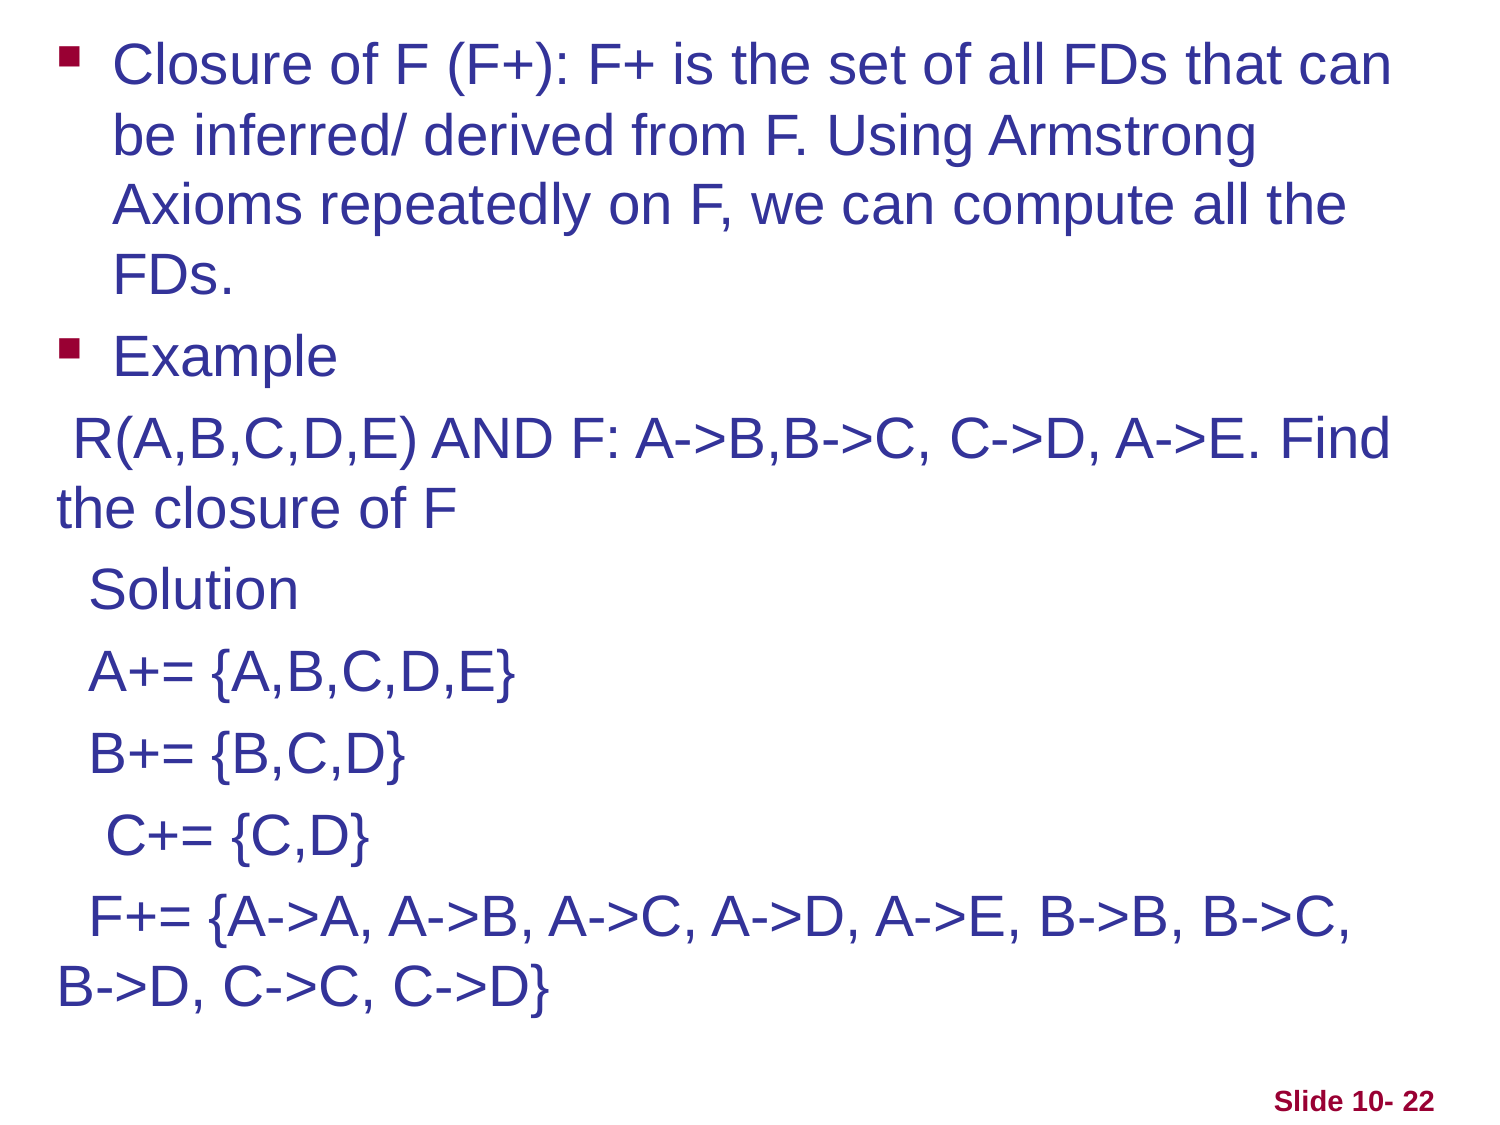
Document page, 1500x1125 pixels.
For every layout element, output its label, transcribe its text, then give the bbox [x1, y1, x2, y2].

slide_number Slide 10- 22 [1137, 1050, 1450, 1125]
list Closure of F (F+): F+ is the set of all FDs that can be inferred/ derived from F. Using Armstrong Axioms repeatedly on F, we can compute all the FDs. Example R(A,B,C,D,E) AND F: A->B,B->C, C->D, A->E. Find the closure of F Solution A+= {A,B,C,D,E} B+= {B,C,D} C+= {C,D} F+= {A->A, A->B, A->C, A->D, A->E, B->B, B->C, B->D, C->C, C->D} [41, 19, 1402, 1050]
